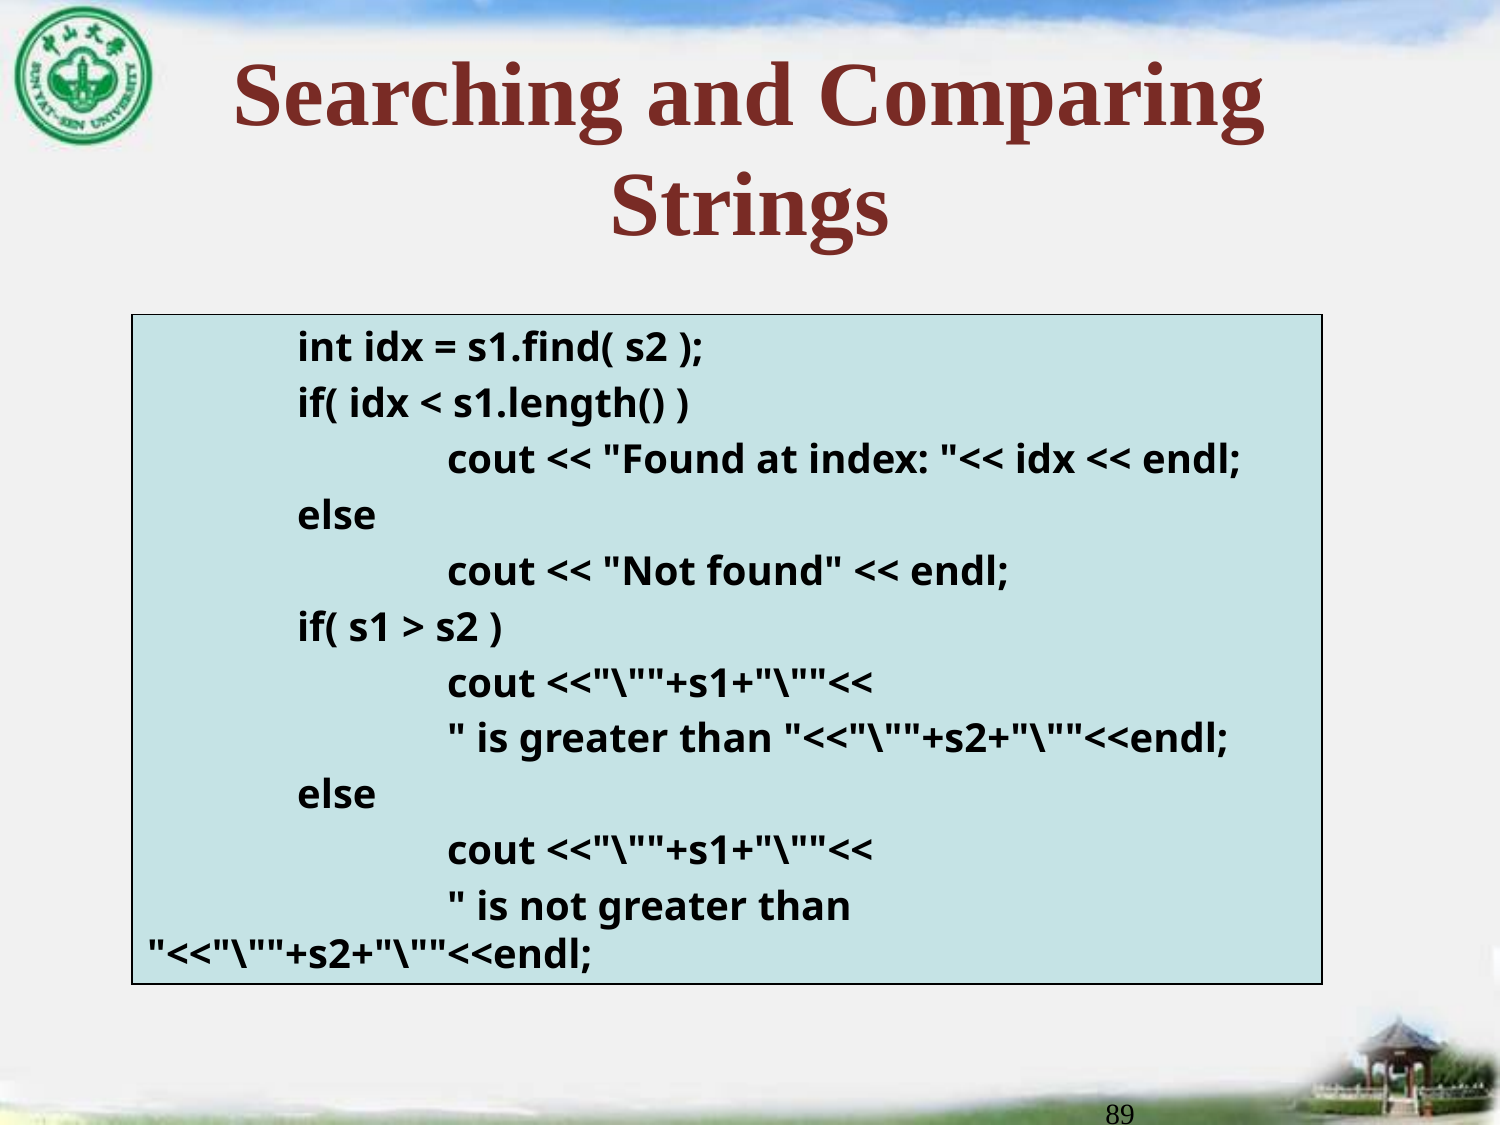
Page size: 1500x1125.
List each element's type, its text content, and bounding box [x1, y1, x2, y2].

slide_number 89 [1012, 1087, 1151, 1125]
text_box int idx = s1.find( s2 ); if( idx < s1.length() ) cout << "Found at index: "<< idx << endl; else cout << "Not found" << endl; if( s1 > s2 ) cout <<"\""+s1+"\""<< " is greater than "<<"\""+s2+"\""<<endl; else cout <<"\""+s1+"\""<< " is not greater than "<<"\""+s2+"\""<<endl; [132, 314, 1323, 984]
title Searching and Comparing Strings [75, 62, 1425, 225]
picture [0, 0, 1500, 1125]
